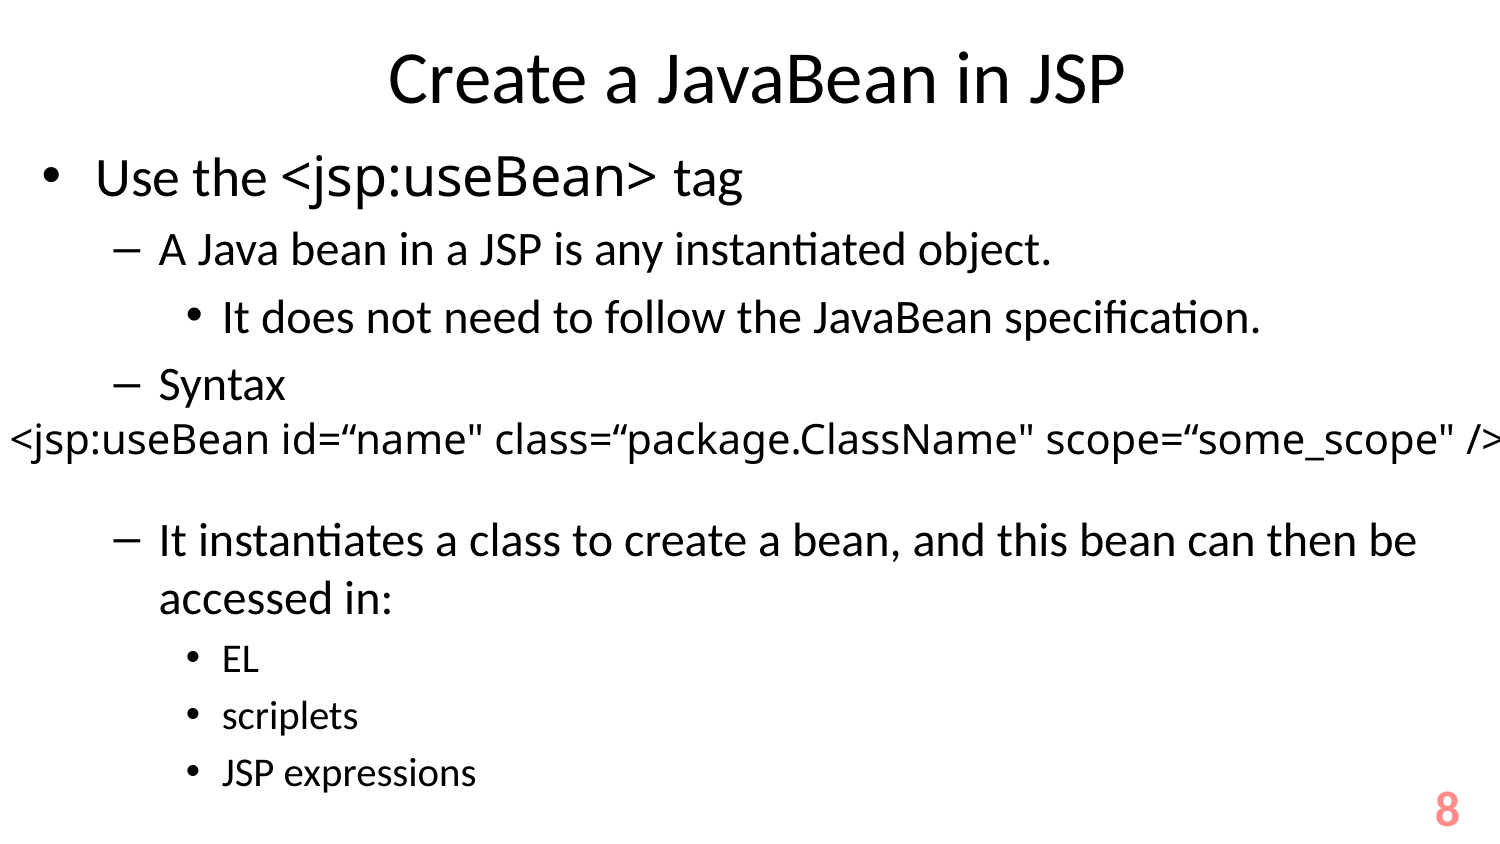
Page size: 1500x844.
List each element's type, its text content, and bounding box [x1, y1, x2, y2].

list Use the <jsp:useBean> tag A Java bean in a JSP is any instantiated object. It does not need to follow the JavaBean specification. Syntax It instantiates a class to create a bean, and this bean can then be accessed in: EL scriplets JSP expressions [26, 133, 1490, 405]
text_box <jsp:useBean id=“name" class=“package.ClassName" scope=“some_scope" /> [0, 405, 1500, 471]
slide_number 8 [1125, 784, 1475, 830]
title Create a JavaBean in JSP [82, 3, 1433, 133]
list Use the <jsp:useBean> tag A Java bean in a JSP is any instantiated object. It does not need to follow the JavaBean specification. Syntax It instantiates a class to create a bean, and this bean can then be accessed in: EL scriplets JSP expressions [26, 471, 1490, 809]
